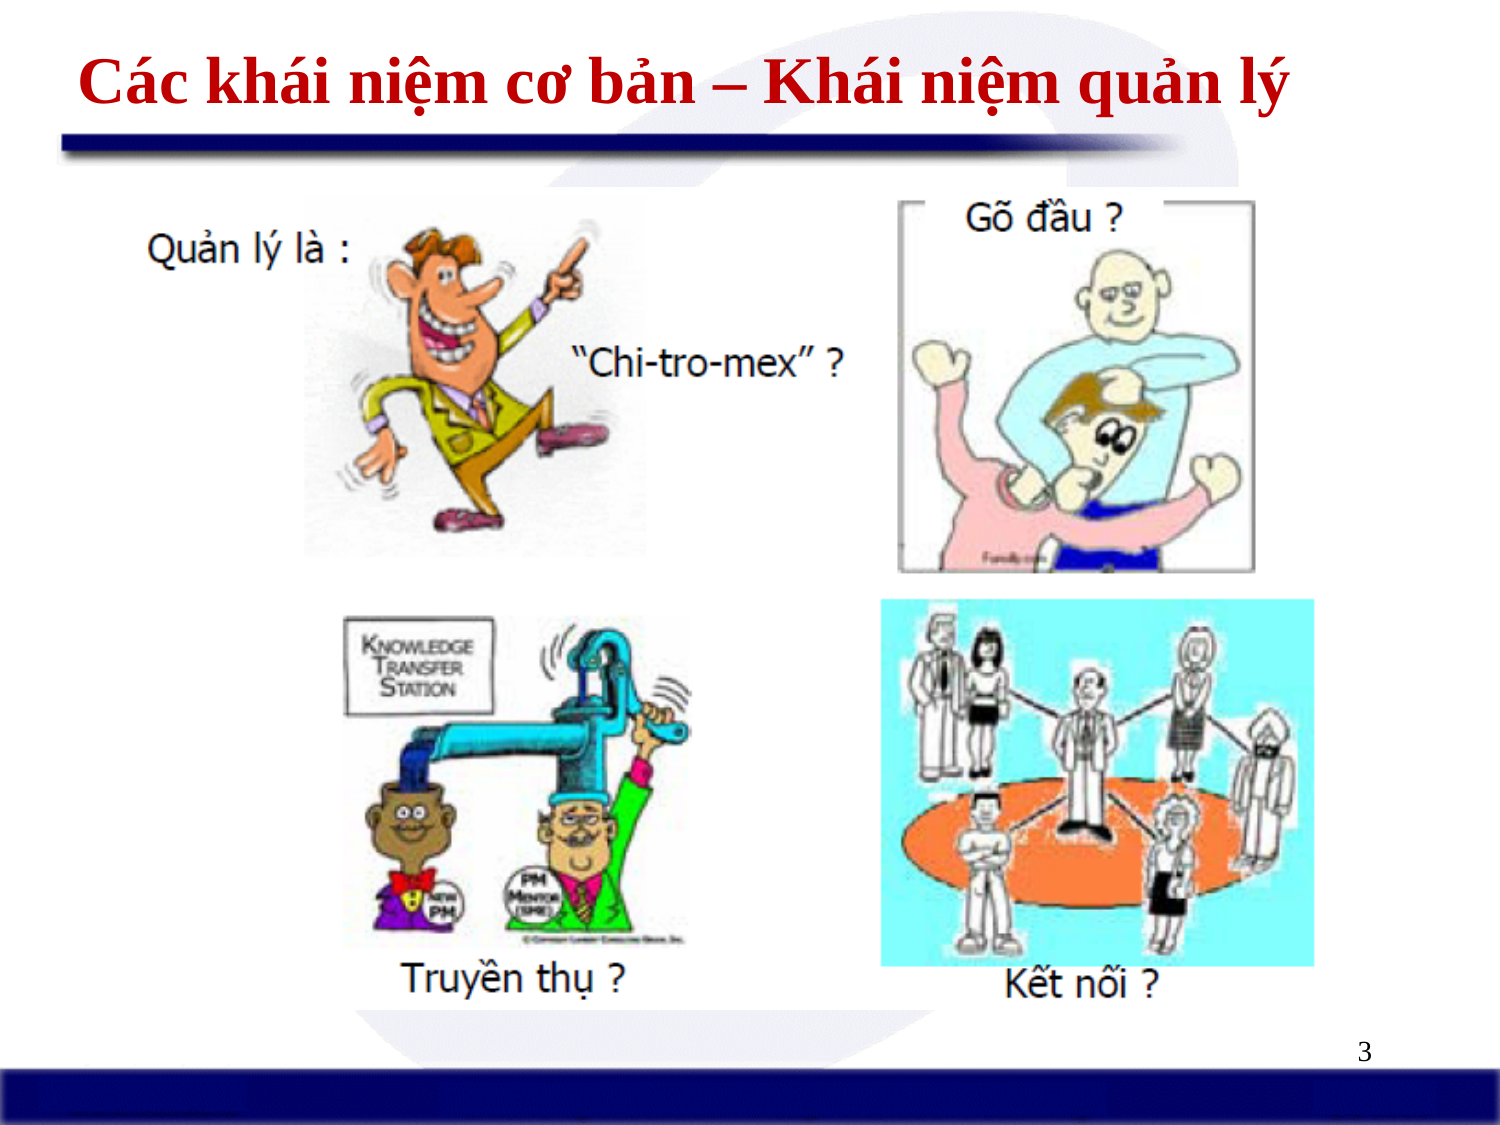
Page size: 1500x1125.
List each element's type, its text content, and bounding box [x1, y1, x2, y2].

title Các khái niệm cơ bản – Khái niệm quản lý [62, 2, 1500, 153]
picture [0, 0, 1500, 1125]
slide_number 3 [1074, 1025, 1388, 1100]
